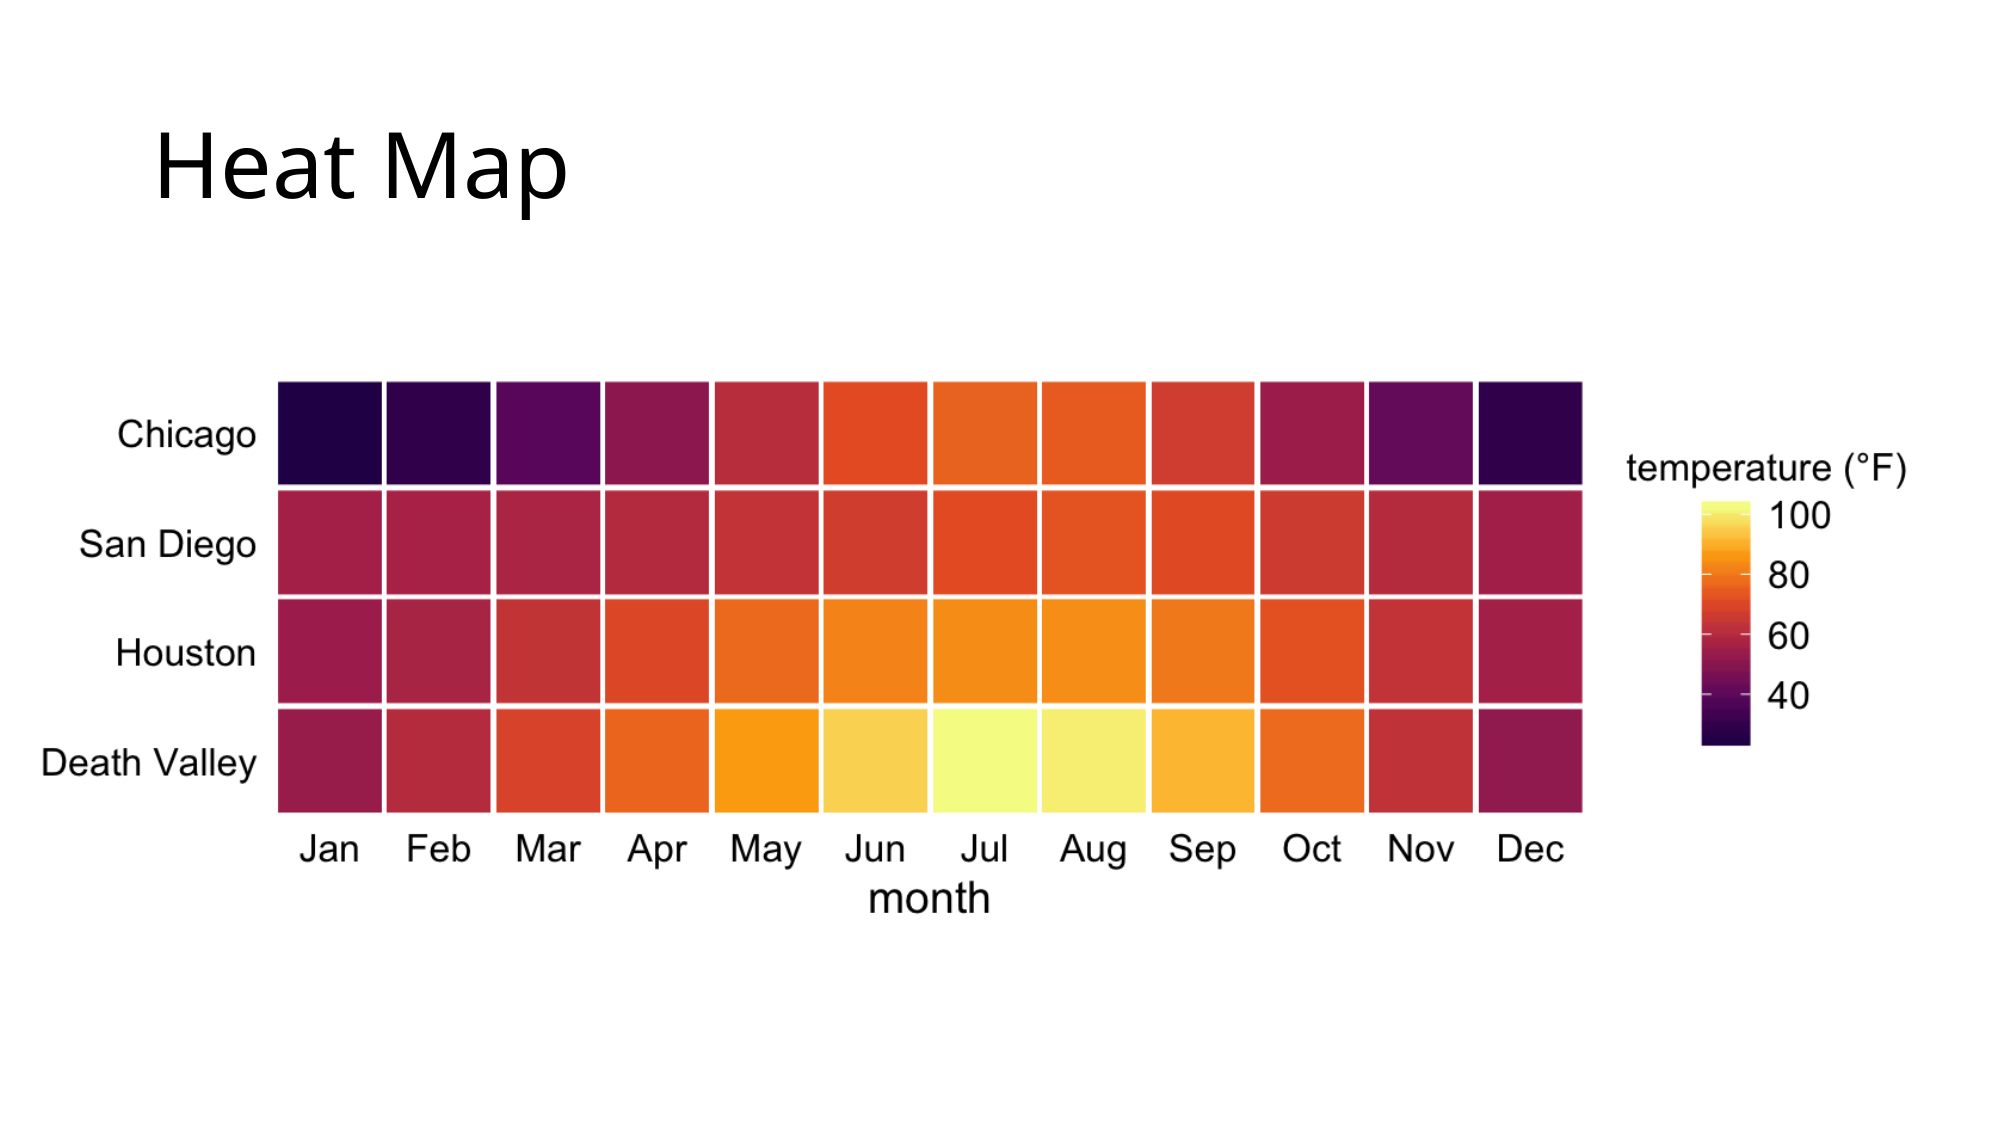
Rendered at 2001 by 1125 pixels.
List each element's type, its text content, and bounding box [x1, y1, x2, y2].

picture [0, 360, 1948, 945]
title Heat Map [137, 59, 1863, 278]
